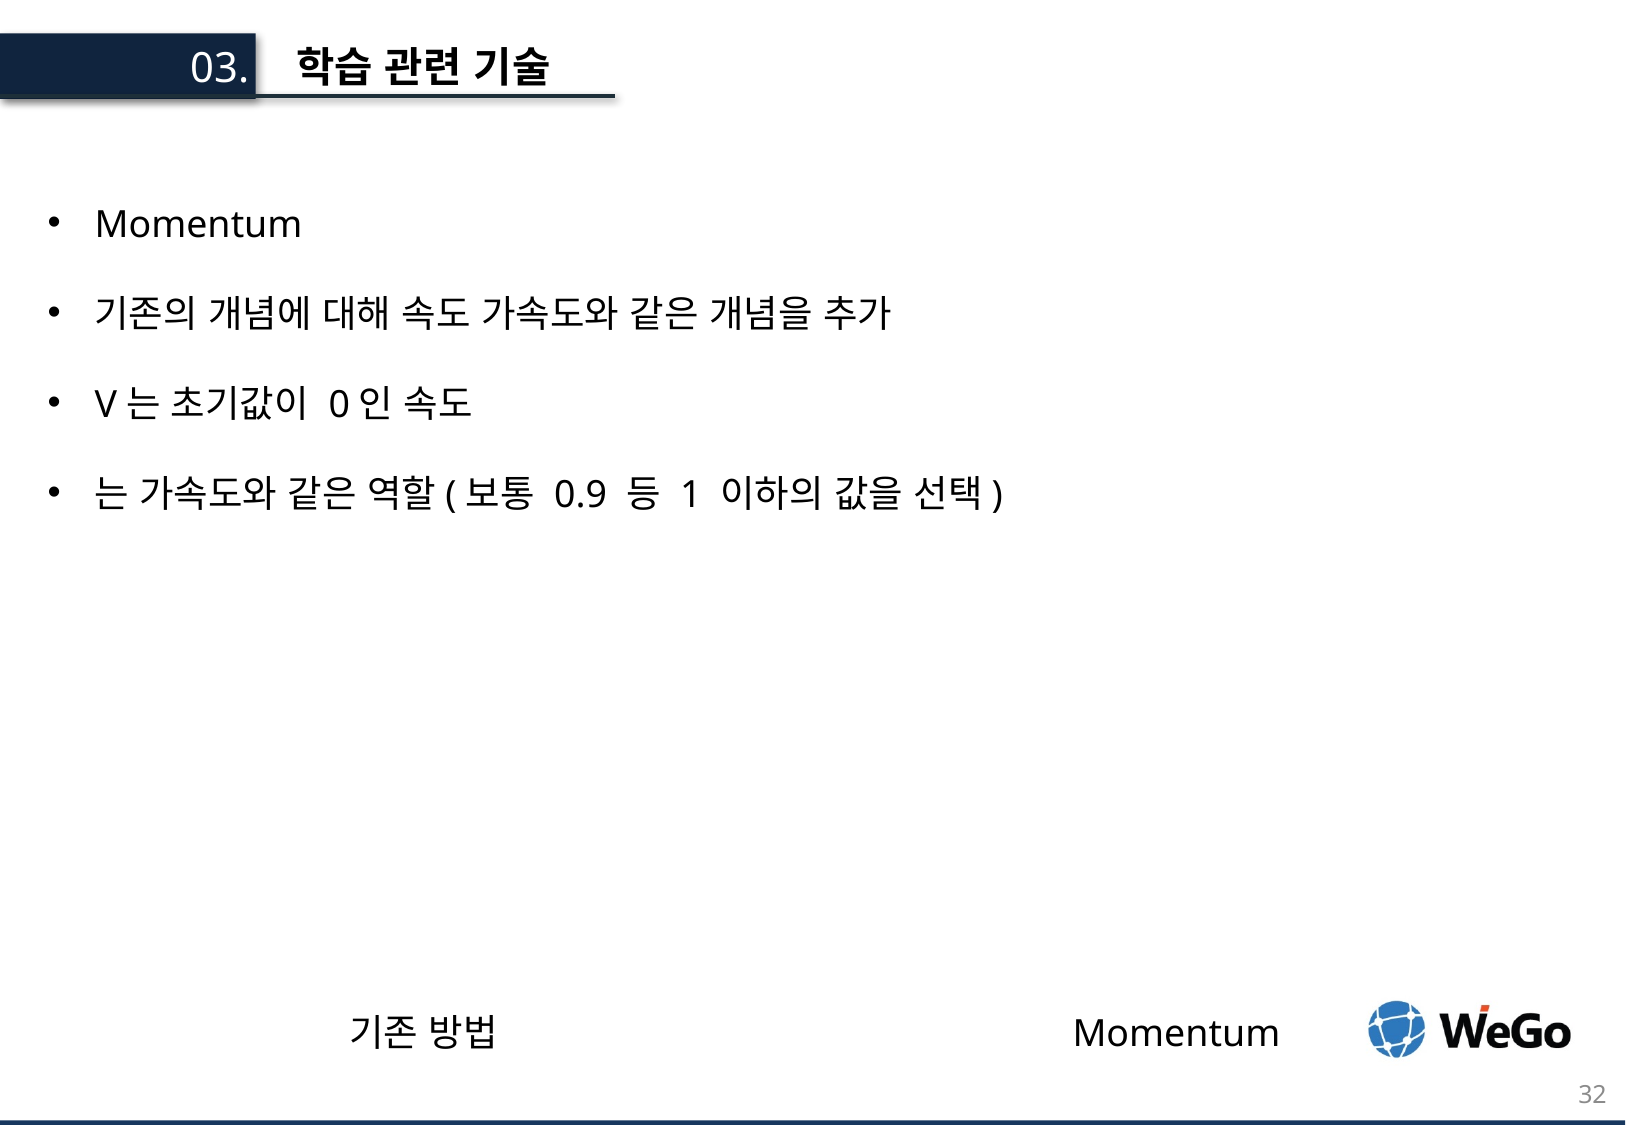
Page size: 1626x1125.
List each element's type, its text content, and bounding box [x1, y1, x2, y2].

text_box Momentum [1057, 1001, 1296, 1061]
picture [1355, 990, 1590, 1065]
slide_number 32 [1242, 1065, 1622, 1125]
text_box 기존 방법 [334, 1001, 513, 1061]
text_box 학습 관련 기술 [281, 33, 566, 95]
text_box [0, 33, 263, 95]
